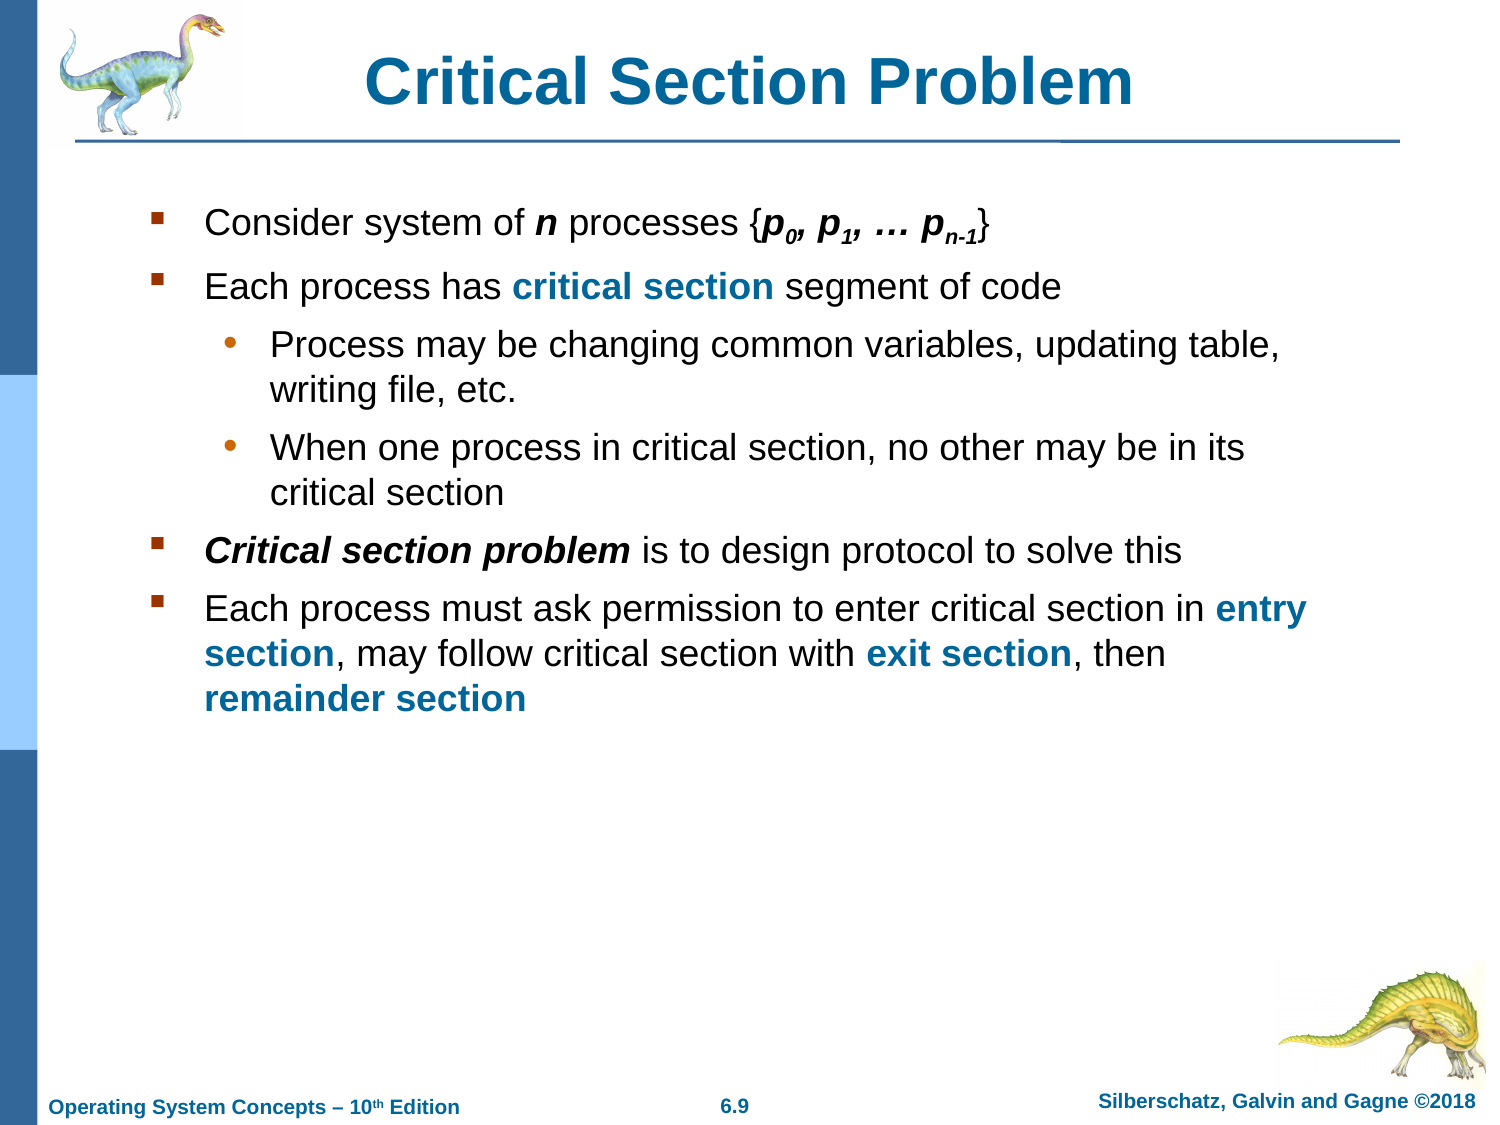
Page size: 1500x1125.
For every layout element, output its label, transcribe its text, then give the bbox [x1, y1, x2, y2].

title Critical Section Problem [75, 31, 1425, 126]
picture [46, 0, 243, 149]
list Consider system of n processes {p0, p1, … pn-1} Each process has critical section segment of code Process may be changing common variables, updating table, writing file, etc. When one process in critical section, no other may be in its critical section Critical section problem is to design protocol to solve this Each process must ask permission to enter critical section in entry section, may follow critical section with exit section, then remainder section [133, 190, 1339, 918]
picture [1275, 959, 1486, 1090]
